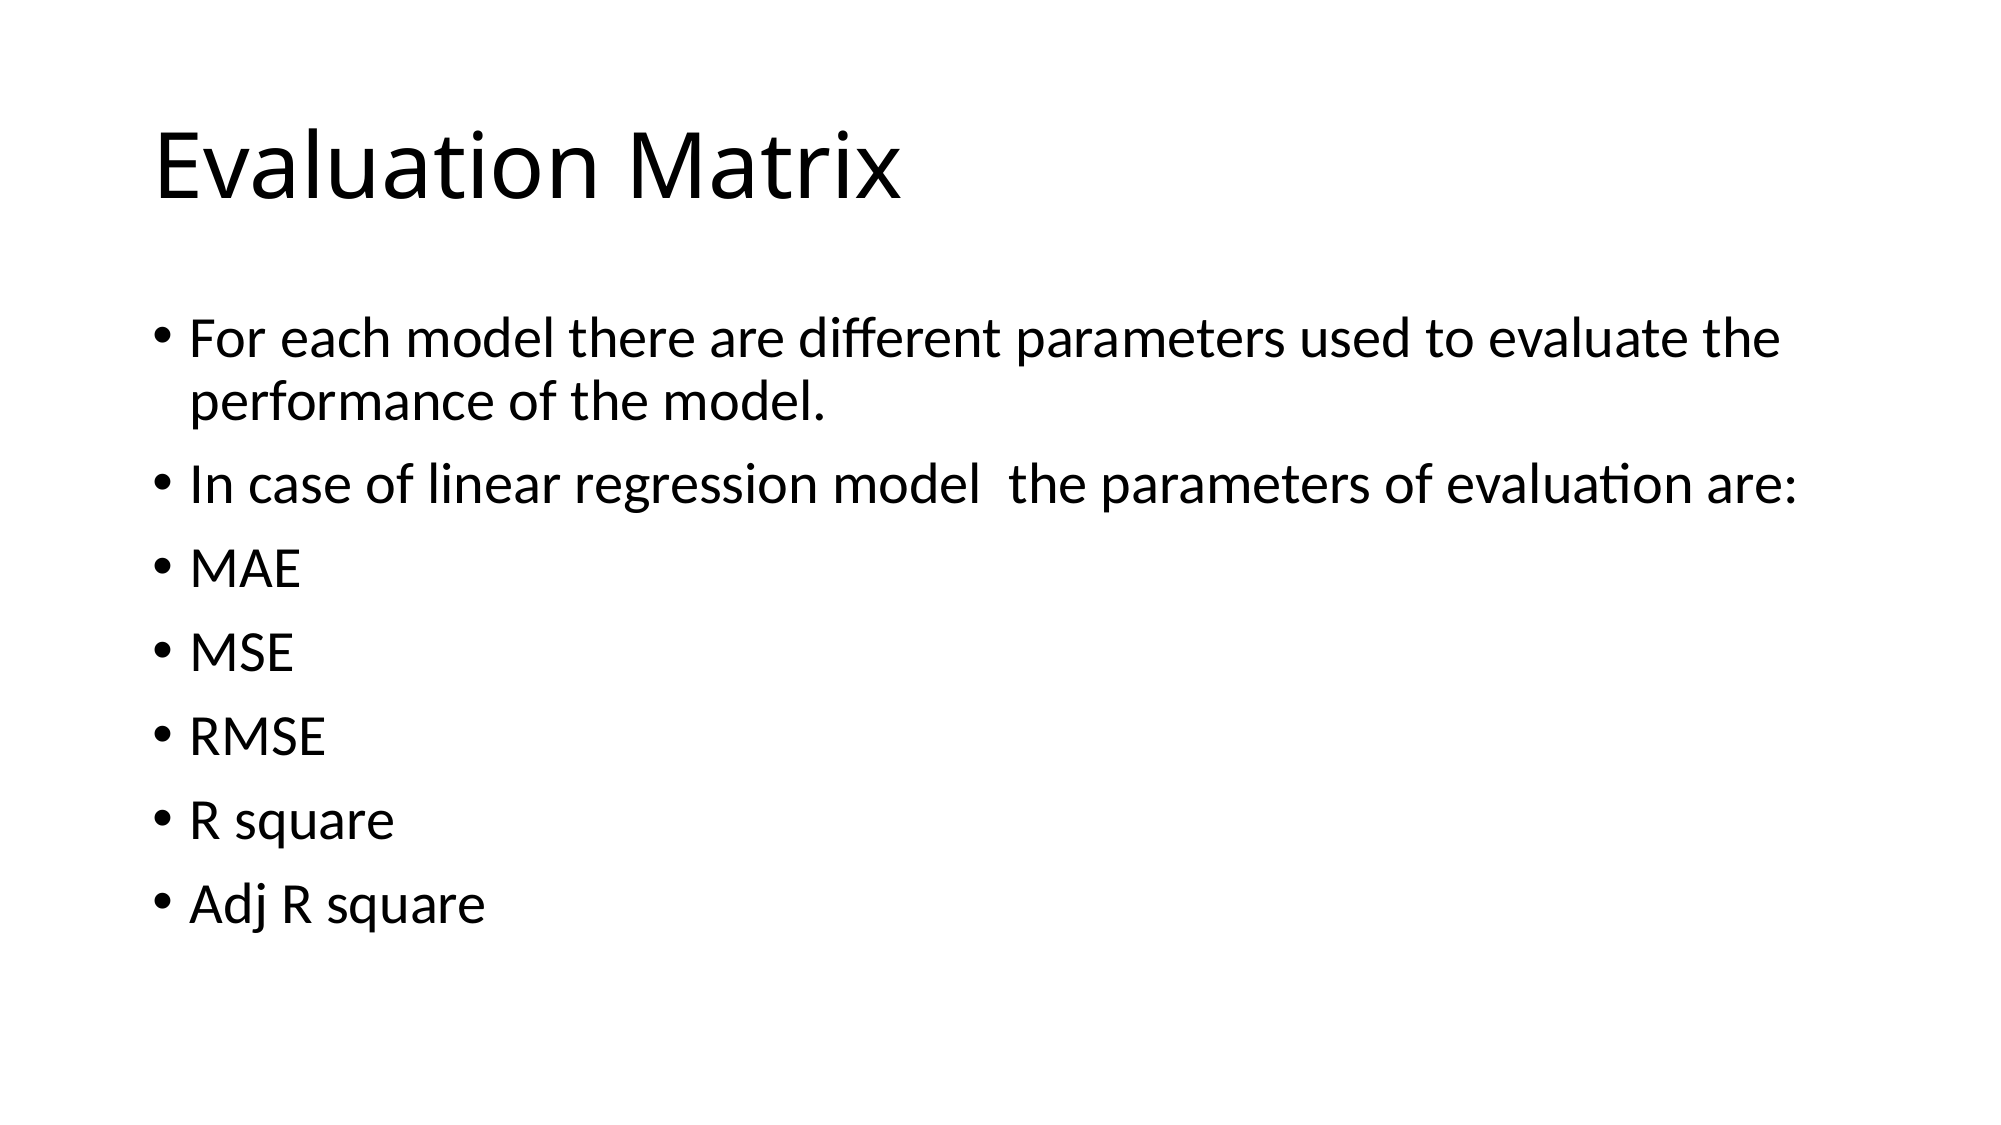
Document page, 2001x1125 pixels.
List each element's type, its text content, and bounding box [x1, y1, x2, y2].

title Evaluation Matrix [137, 59, 1863, 278]
list For each model there are different parameters used to evaluate the performance of the model. In case of linear regression model the parameters of evaluation are: MAE MSE RMSE R square Adj R square [137, 299, 1863, 1014]
